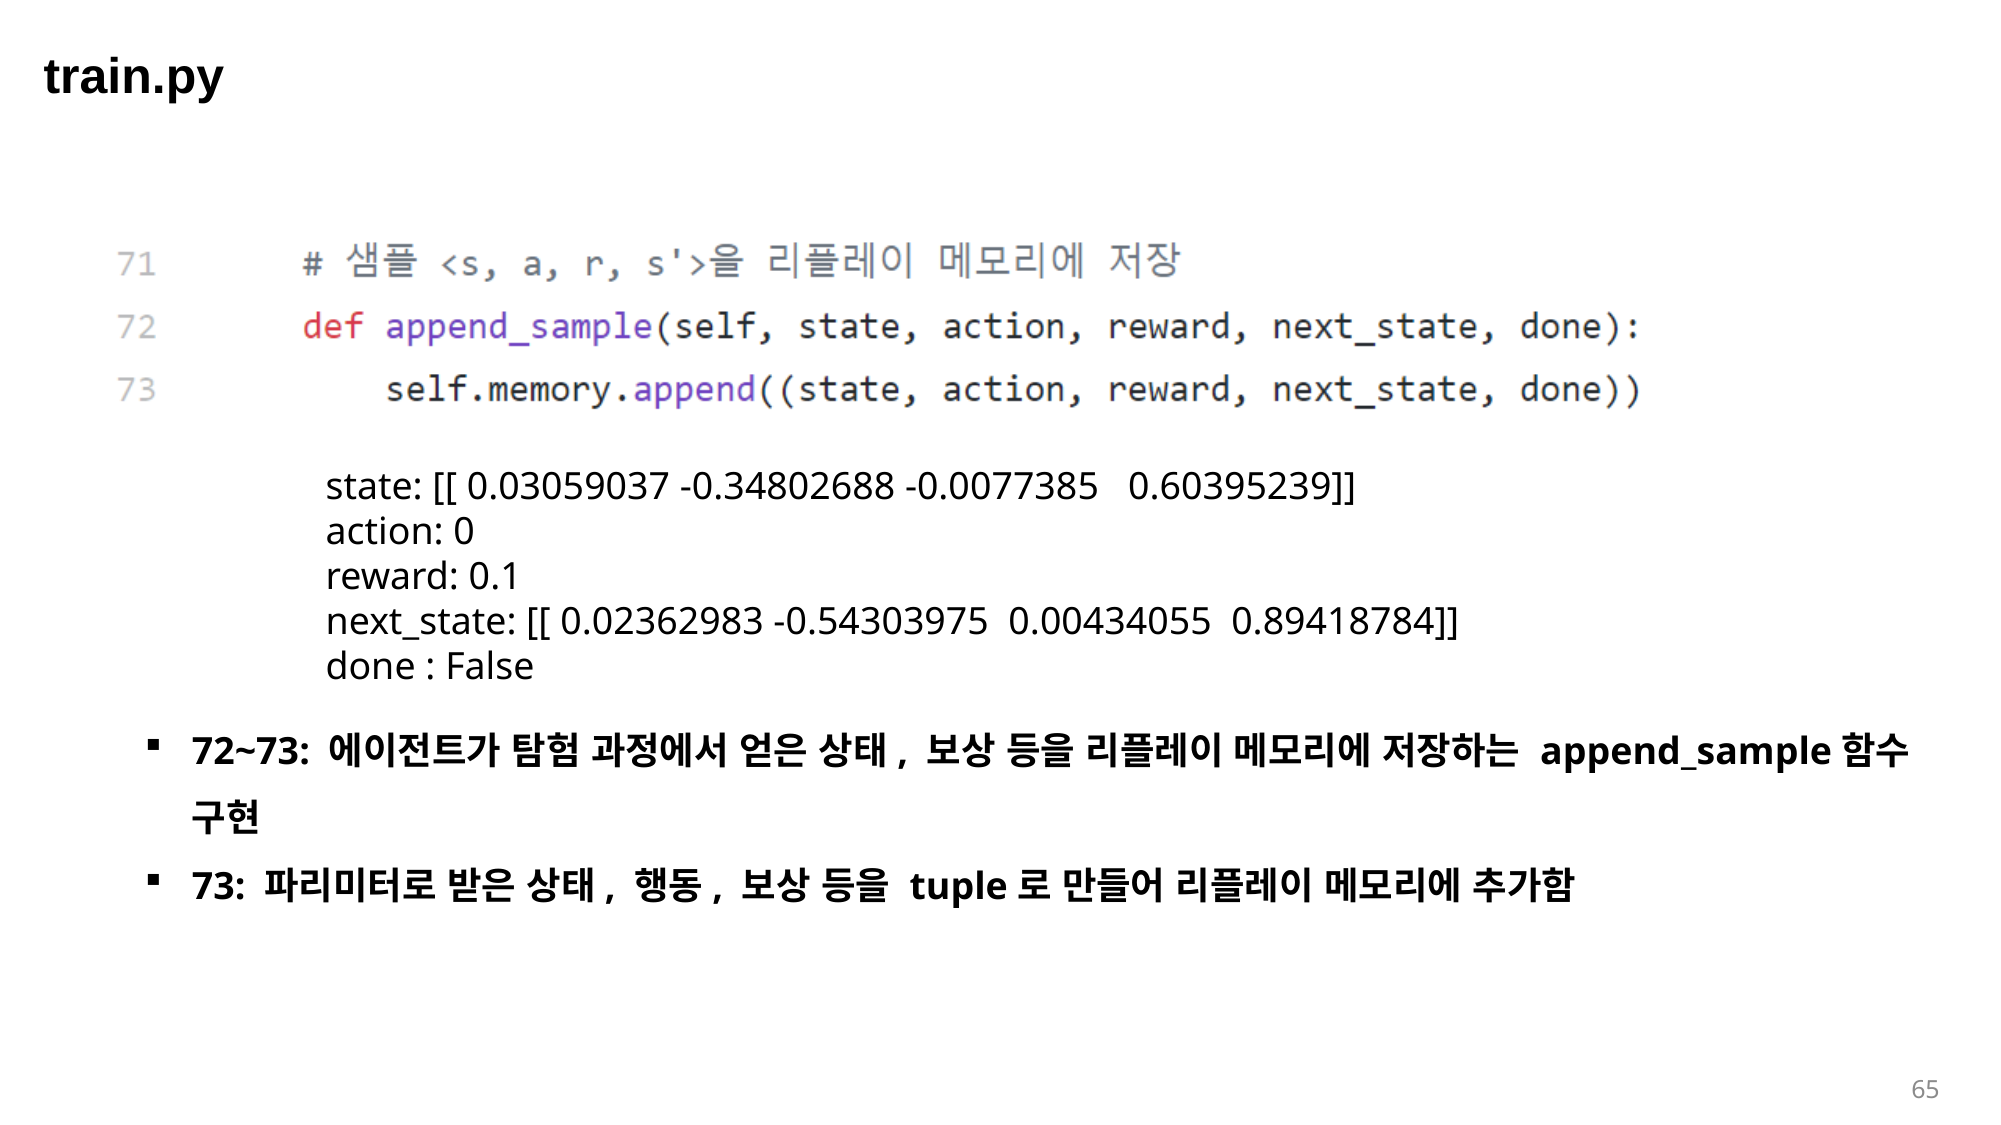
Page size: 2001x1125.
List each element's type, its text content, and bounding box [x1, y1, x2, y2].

text_box 72~73: 에이전트가 탐험 과정에서 얻은 상태, 보상 등을 리플레이 메모리에 저장하는 append_sample함수 구현 73: 파리미터로 받은 상태, 행동, 보상 등을 tuple로 만들어 리플레이 메모리에 추가함 [130, 696, 1955, 915]
picture [70, 227, 1660, 429]
text_box train.py [28, 36, 1945, 112]
text_box state: [[ 0.03059037 -0.34802688 -0.0077385 0.60395239]] action: 0 reward: 0.1 next_state: [[ 0.02362983 -0.54303975 0.00434055 0.89418784]] done : False [310, 454, 2000, 695]
slide_number 64 [1504, 1060, 1955, 1121]
